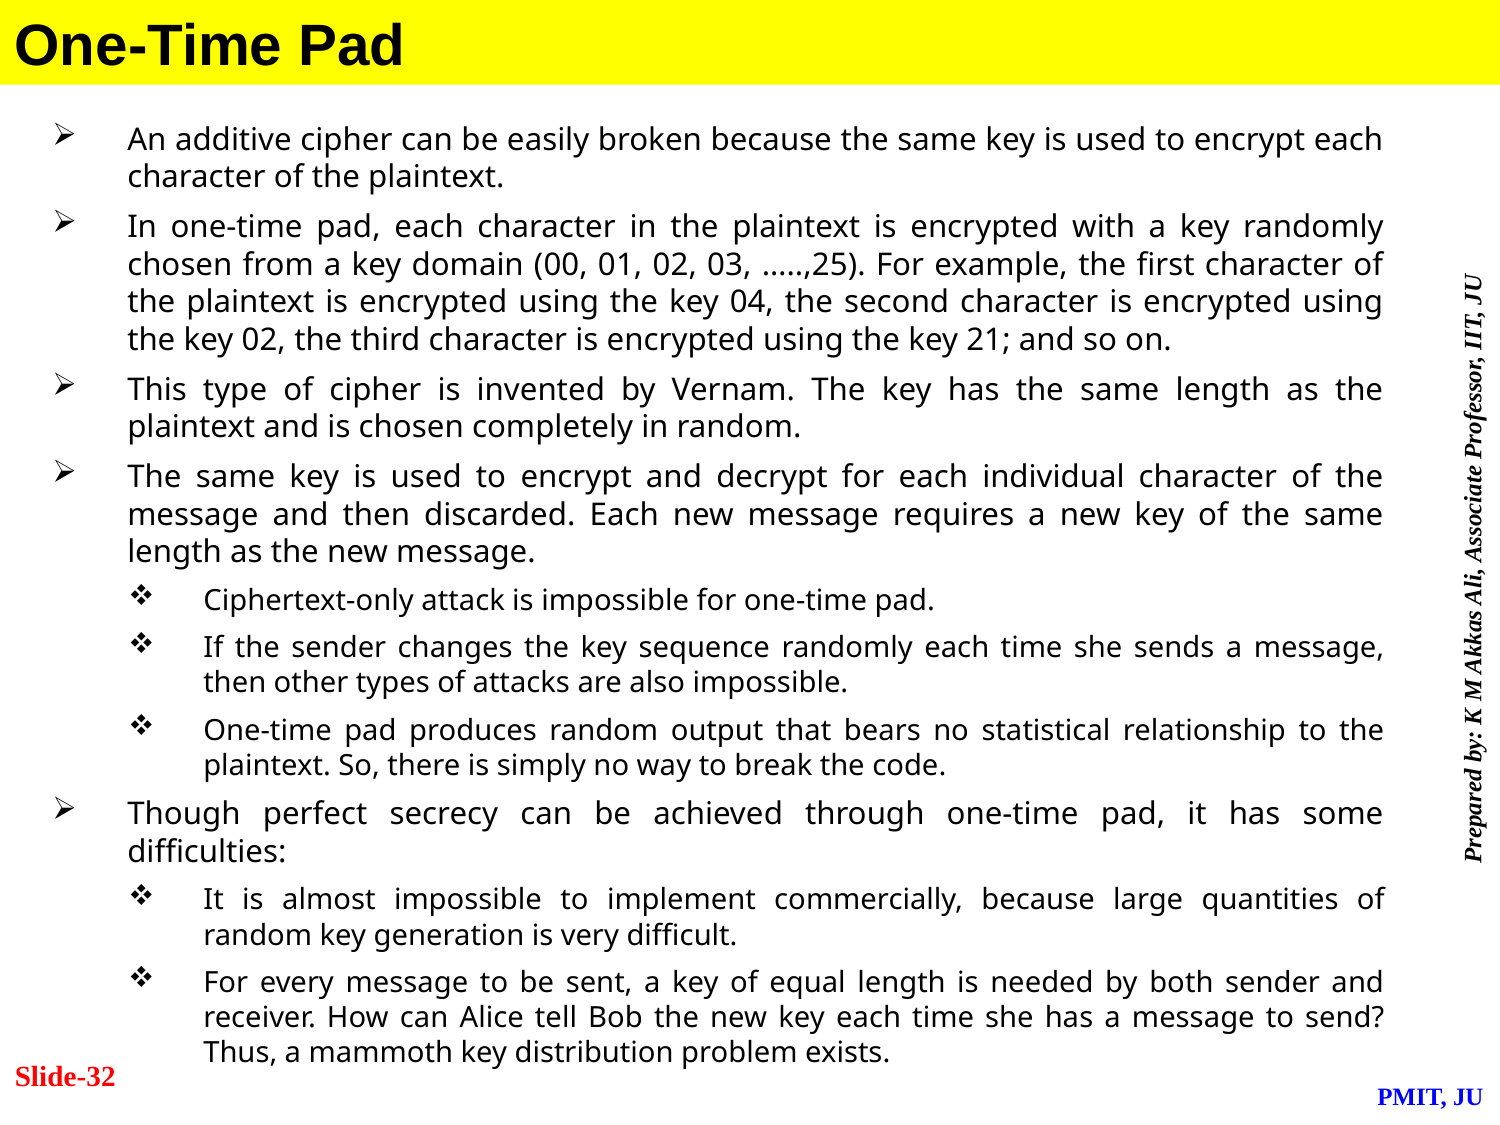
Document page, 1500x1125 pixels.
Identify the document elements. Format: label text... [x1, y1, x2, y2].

text_box An additive cipher can be easily broken because the same key is used to encrypt each character of the plaintext. In one-time pad, each character in the plaintext is encrypted with a key randomly chosen from a key domain (00, 01, 02, 03, …..,25). For example, the first character of the plaintext is encrypted using the key 04, the second character is encrypted using the key 02, the third character is encrypted using the key 21; and so on. This type of cipher is invented by Vernam. The key has the same length as the plaintext and is chosen completely in random. The same key is used to encrypt and decrypt for each individual character of the message and then discarded. Each new message requires a new key of the same length as the new message. Ciphertext-only attack is impossible for one-time pad. If the sender changes the key sequence randomly each time she sends a message, then other types of attacks are also impossible. One-time pad produces random output that bears no statistical relationship to the plaintext. So, there is simply no way to break the code. Though perfect secrecy can be achieved through one-time pad, it has some difficulties: It is almost impossible to implement commercially, because large quantities of random key generation is very difficult. For every message to be sent, a key of equal length is needed by both sender and receiver. How can Alice tell Bob the new key each time she has a message to send? Thus, a mammoth key distribution problem exists. [37, 111, 1400, 1076]
slide_number Slide-32 [0, 1050, 313, 1125]
text_box One-Time Pad [0, 0, 1500, 85]
